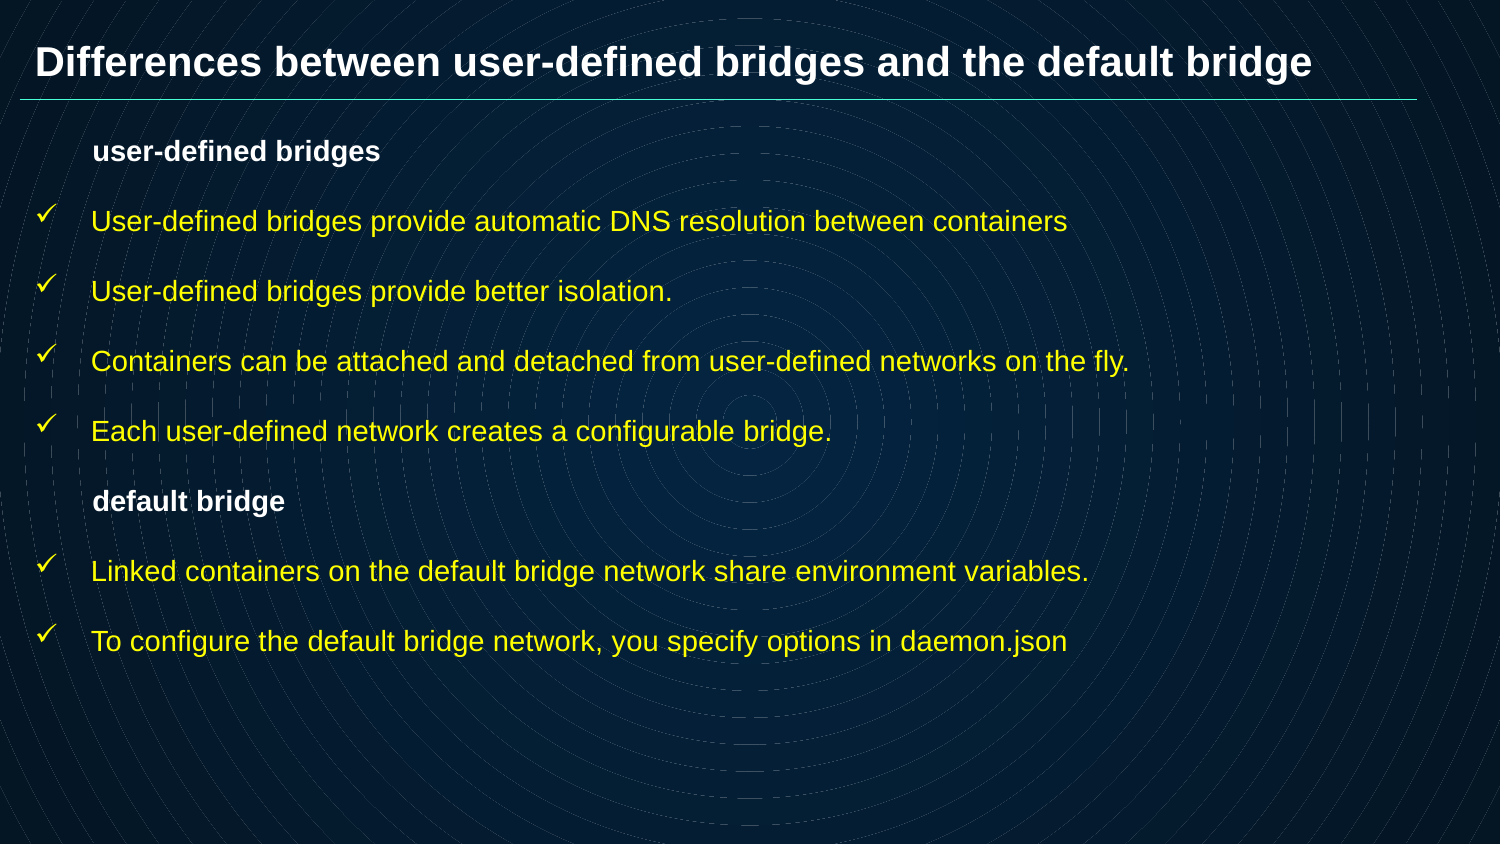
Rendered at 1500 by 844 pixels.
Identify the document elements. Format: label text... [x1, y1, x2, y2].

text_box user-defined bridges User-defined bridges provide automatic DNS resolution between containers User-defined bridges provide better isolation. Containers can be attached and detached from user-defined networks on the fly. Each user-defined network creates a configurable bridge. default bridge Linked containers on the default bridge network share environment variables. To configure the default bridge network, you specify options in daemon.json [19, 125, 1396, 844]
title Differences between user-defined bridges and the default bridge [19, 0, 1418, 99]
